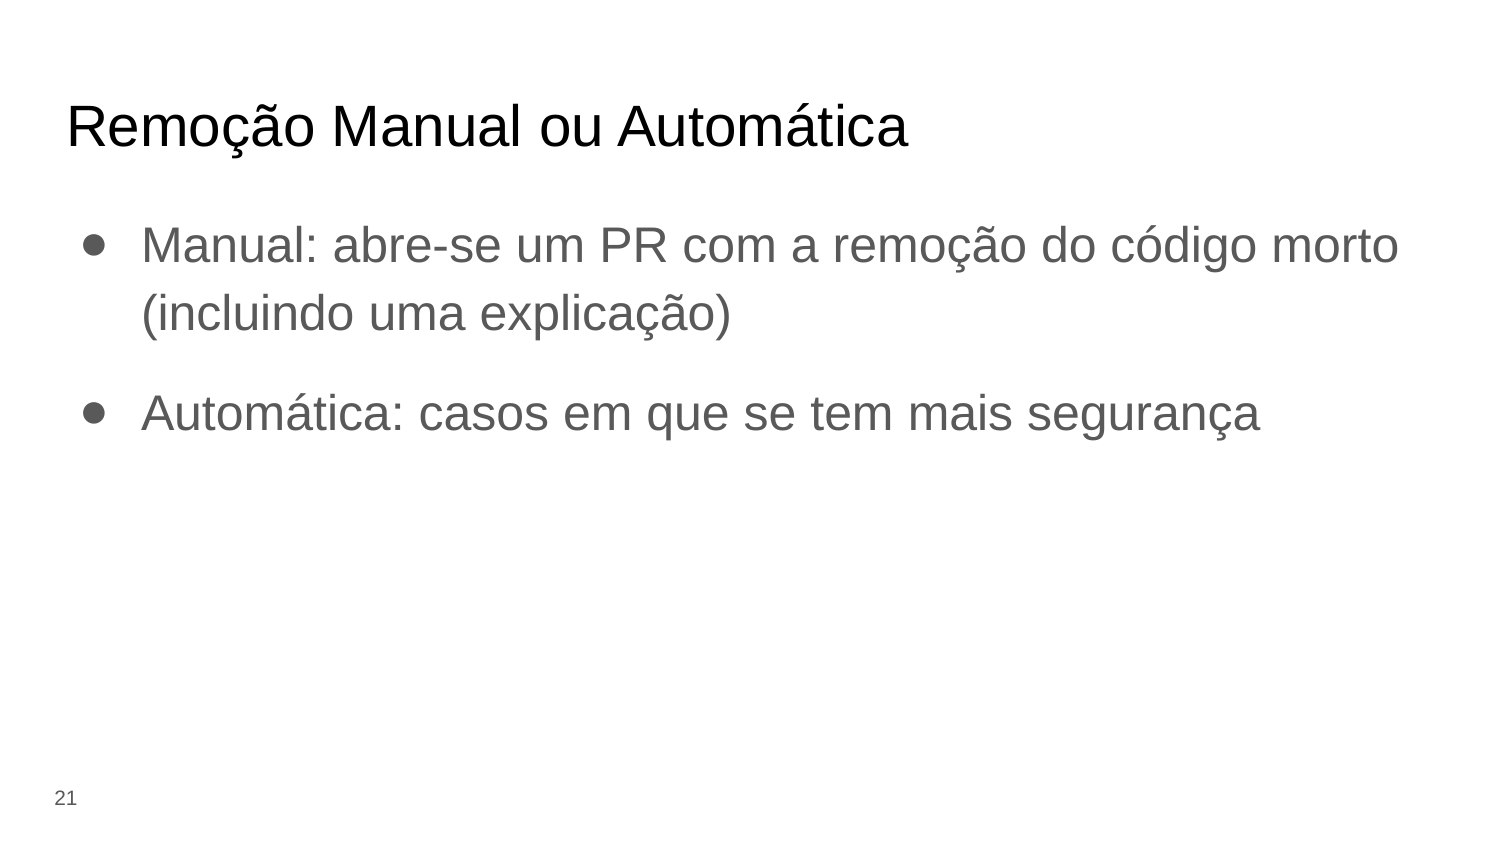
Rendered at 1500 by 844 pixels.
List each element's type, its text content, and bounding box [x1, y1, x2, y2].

text_box ‹#› [2, 764, 93, 830]
list Manual: abre-se um PR com a remoção do código morto (incluindo uma explicação) Automática: casos em que se tem mais segurança [51, 189, 1449, 390]
title Remoção Manual ou Automática [51, 72, 1449, 167]
